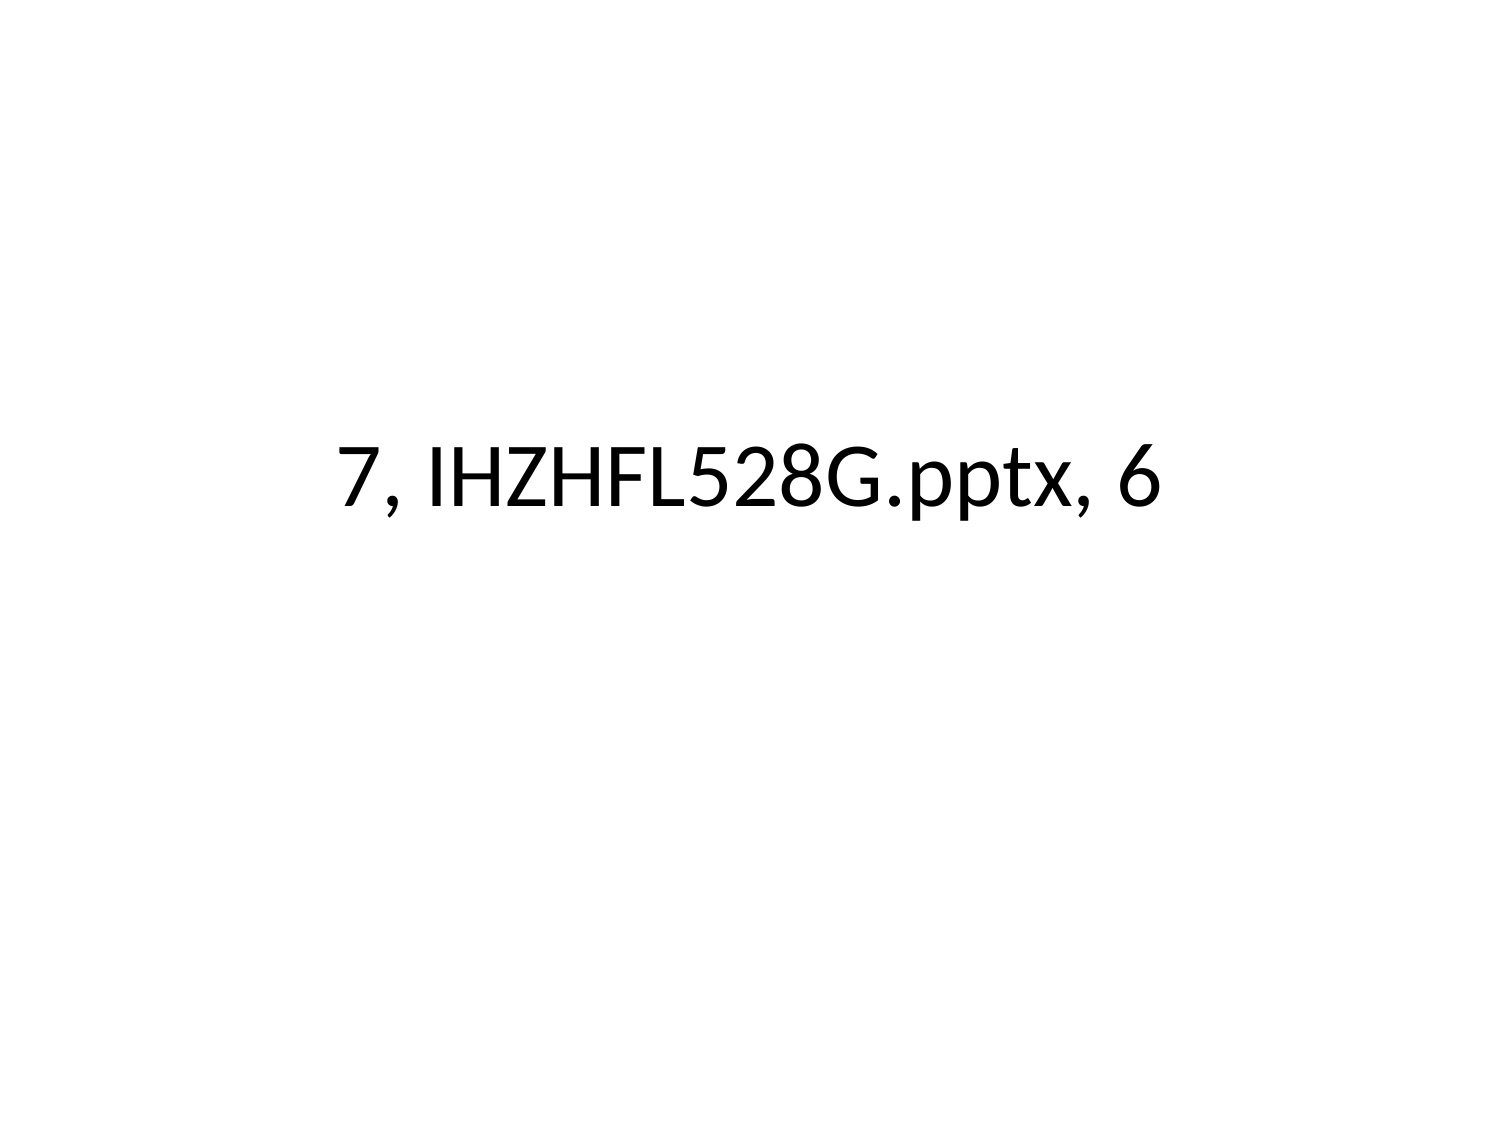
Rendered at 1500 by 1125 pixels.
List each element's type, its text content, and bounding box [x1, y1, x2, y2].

title 7, IHZHFL528G.pptx, 6 [112, 349, 1388, 591]
